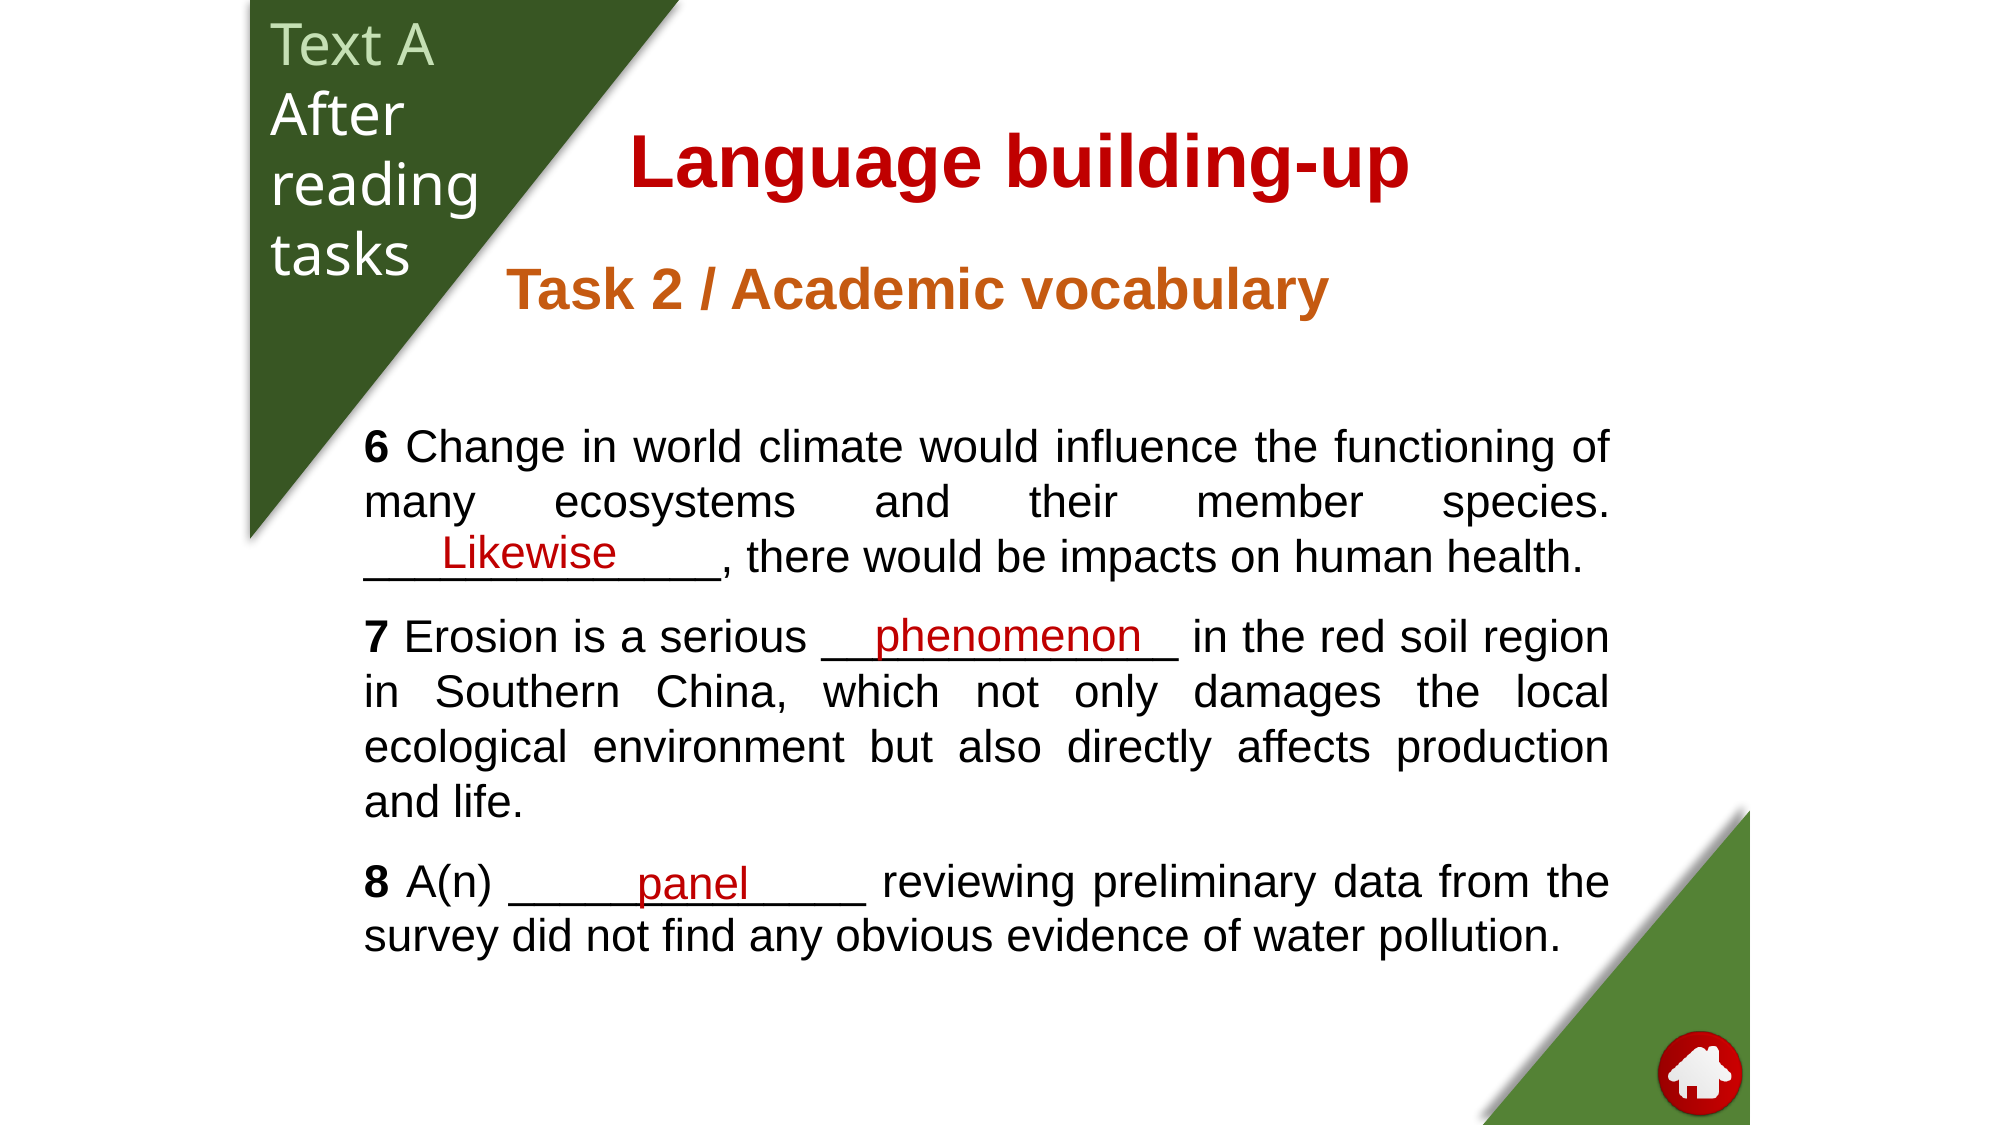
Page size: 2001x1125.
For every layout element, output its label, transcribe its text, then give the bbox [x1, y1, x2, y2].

text_box panel [622, 846, 765, 916]
text_box Text A After reading tasks [255, 26, 589, 268]
text_box Task 2 / Academic vocabulary [491, 243, 1414, 329]
text_box [1481, 807, 1751, 1125]
text_box phenomenon [859, 597, 1158, 668]
text_box [249, 0, 681, 542]
text_box Language building-up [614, 105, 1427, 210]
picture [1649, 1024, 1750, 1125]
text_box 6 Change in world climate would influence the functioning of many ecosystems and their member species. ______________, there would be impacts on human health. 7 Erosion is a serious ______________ in the red soil region in Southern China, which not only damages the local ecological environment but also directly affects production and life. 8 A(n) ______________ reviewing preliminary data from the survey did not find any obvious evidence of water pollution. [349, 408, 1626, 969]
text_box Likewise [426, 515, 633, 585]
